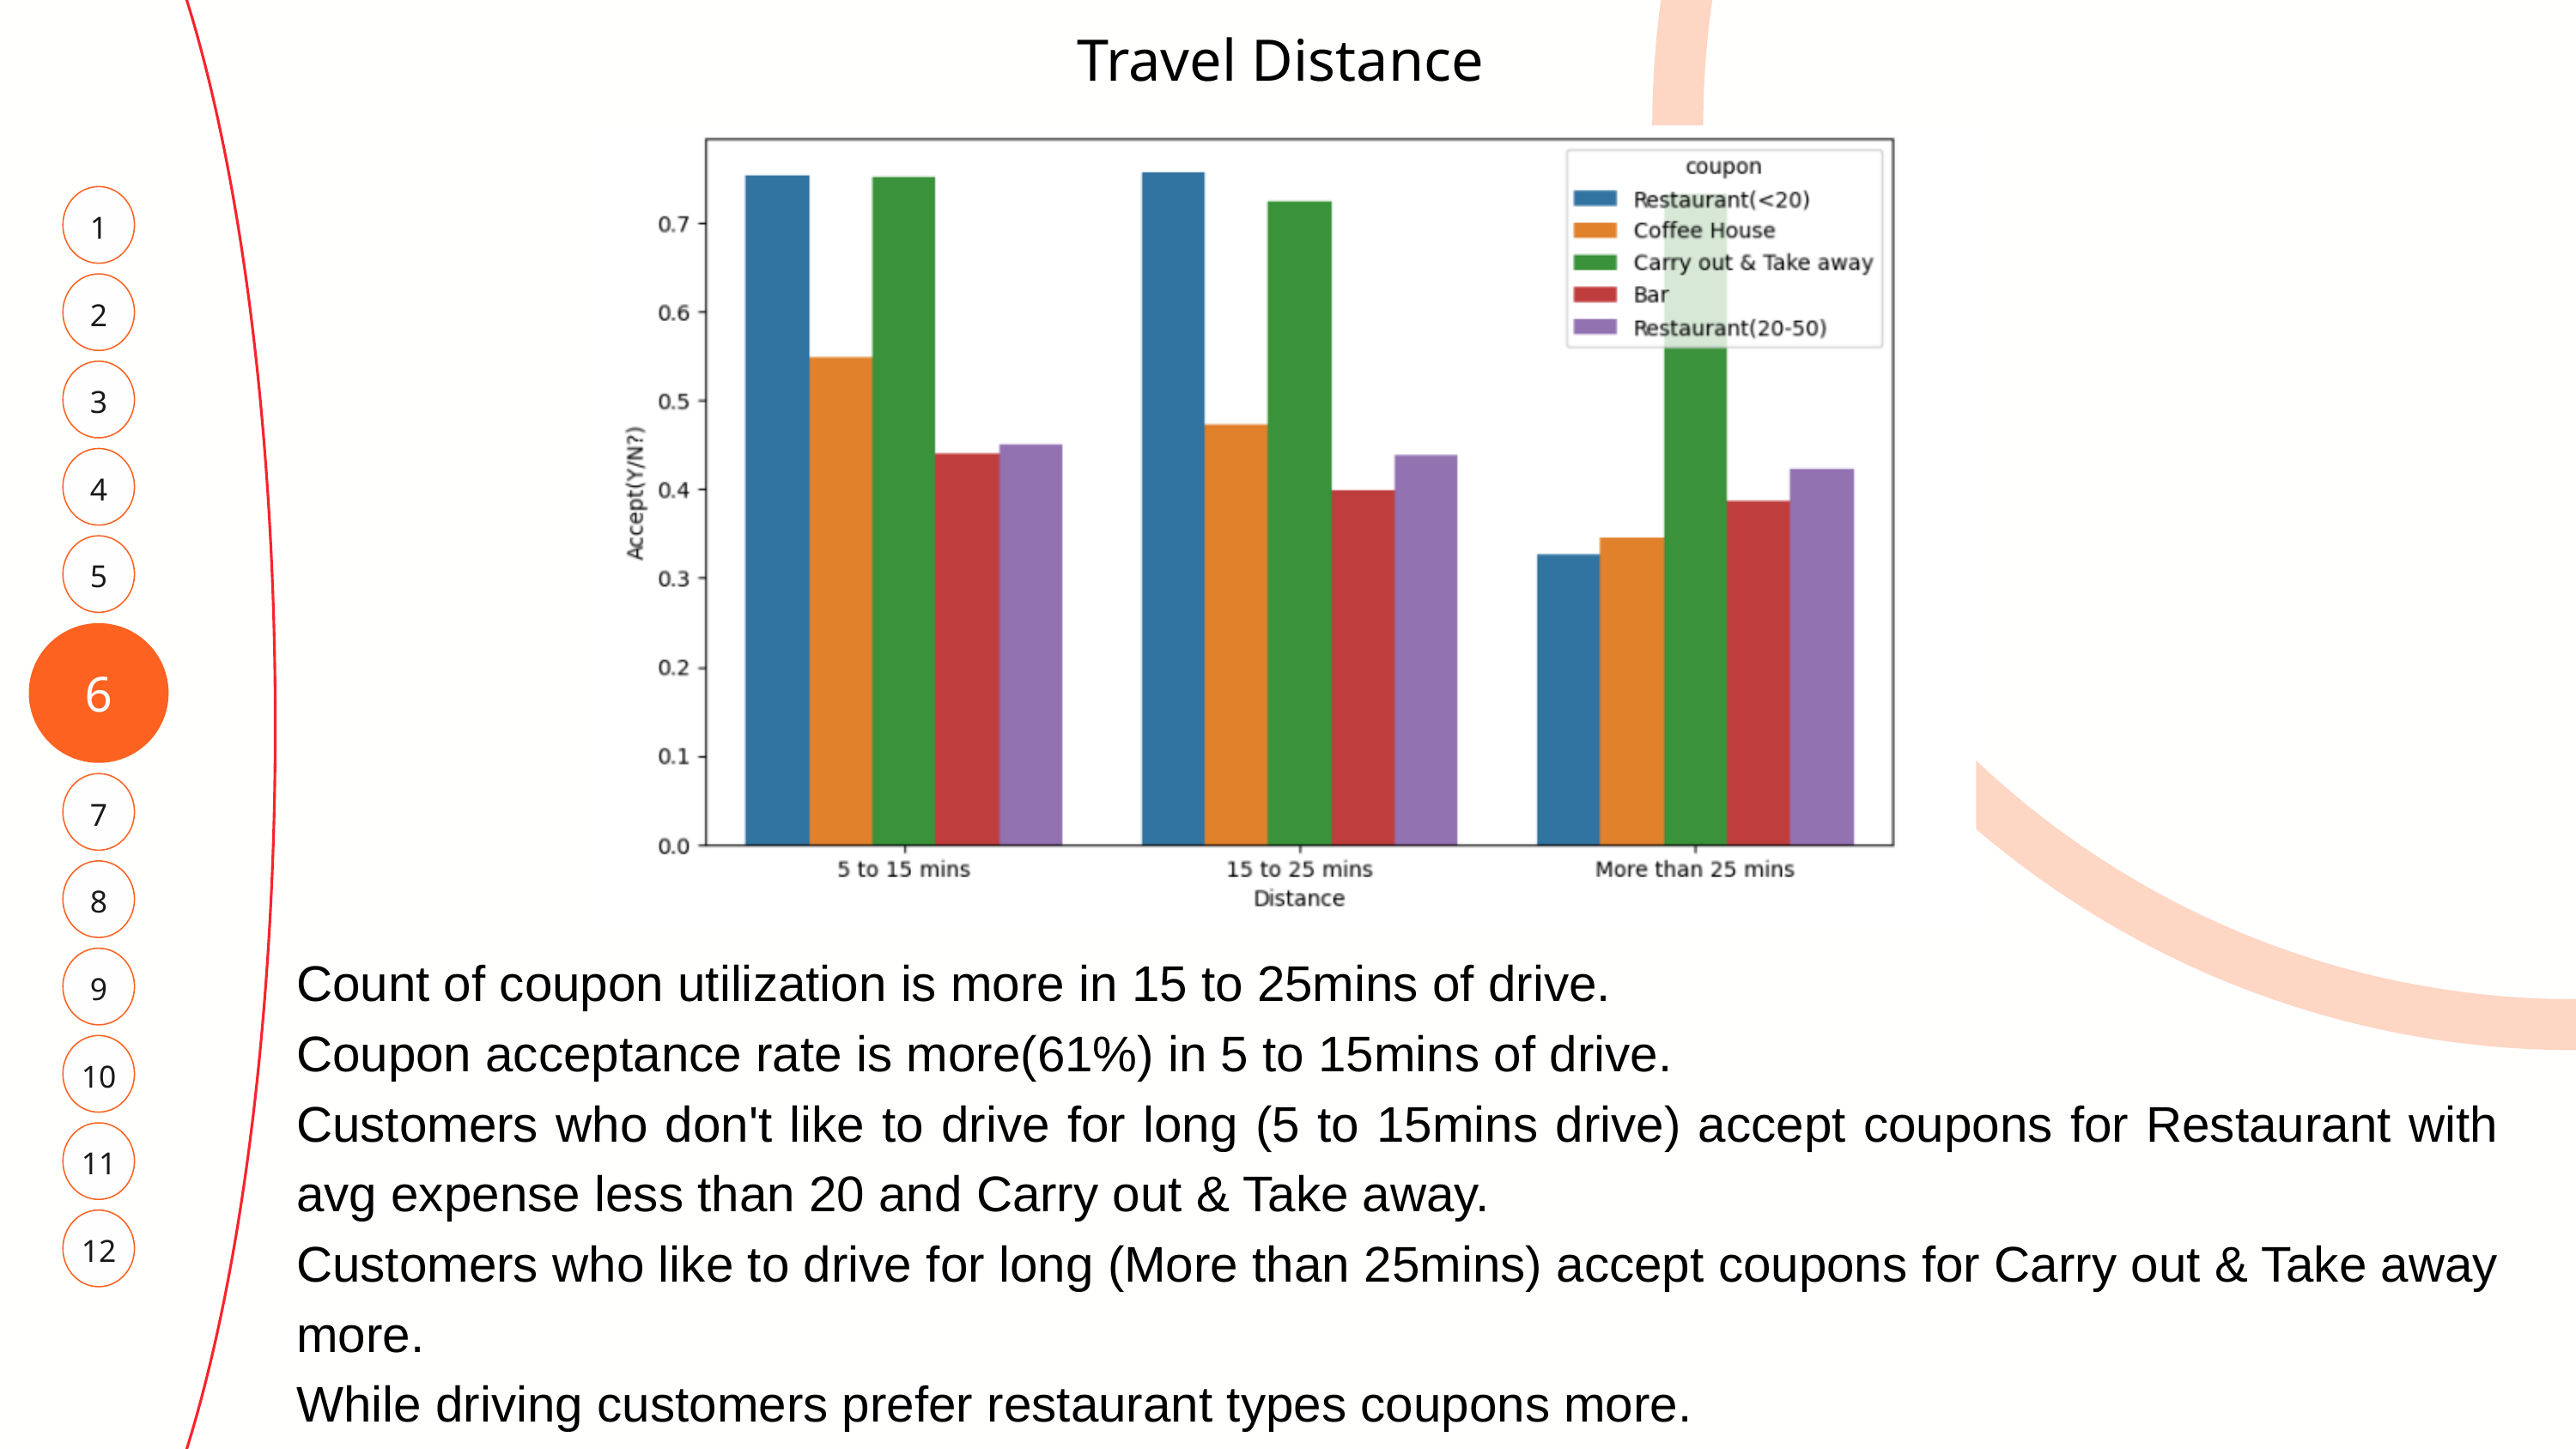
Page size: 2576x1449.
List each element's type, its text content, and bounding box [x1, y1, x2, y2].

text_box [599, 125, 1671, 925]
text_box Count of coupon utilization is more in 15 to 25mins of drive. Coupon acceptance rate is more(61%) in 5 to 15mins of drive. Customers who don't like to drive for long (5 to 15mins drive) accept coupons for Restaurant with avg expense less than 20 and Carry out & Take away. Customers who like to drive for long (More than 25mins) accept coupons for Carry out & Take away more. While driving customers prefer restaurant types coupons more. [296, 941, 2501, 1433]
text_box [0, 0, 276, 1449]
text_box Travel Distance [1066, 12, 1510, 93]
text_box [1677, 0, 2576, 1025]
